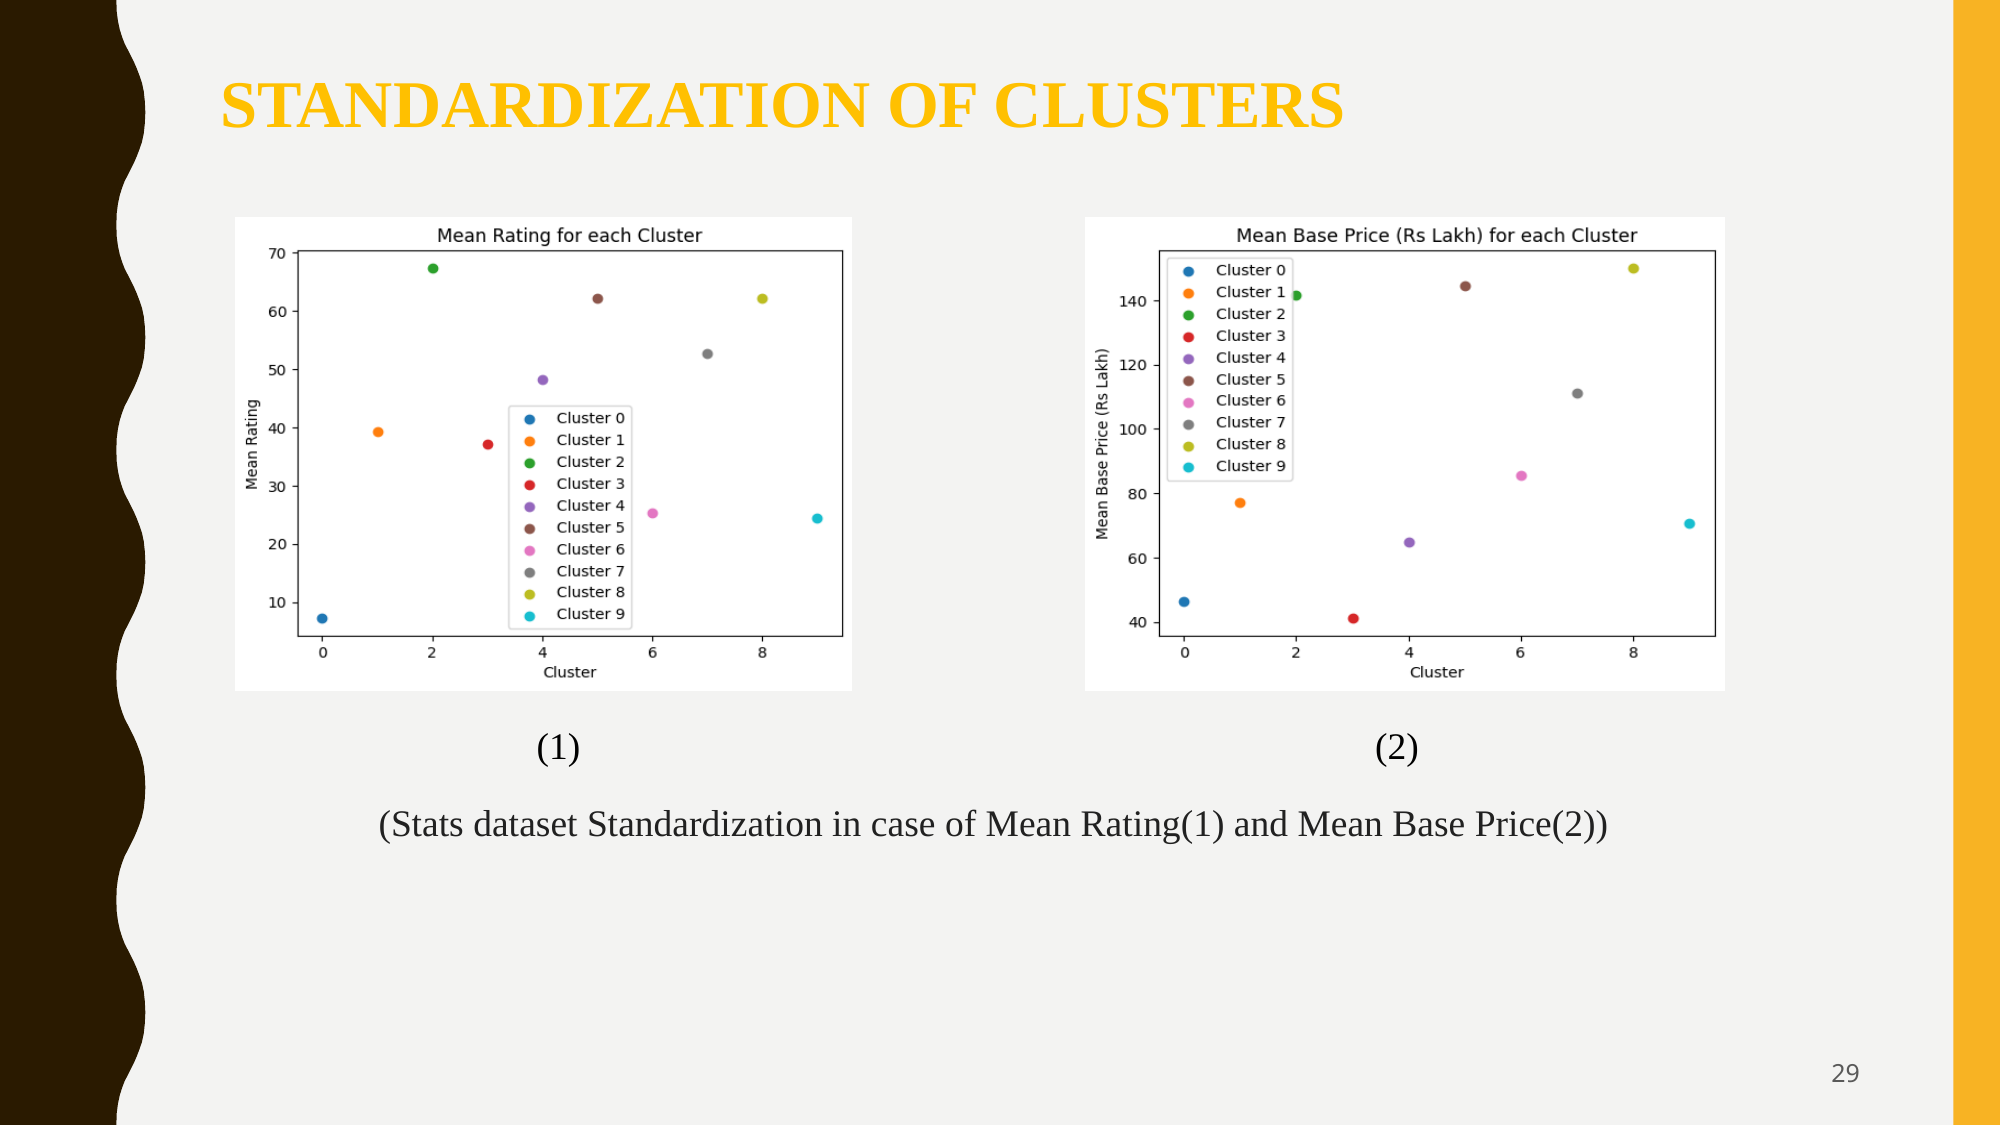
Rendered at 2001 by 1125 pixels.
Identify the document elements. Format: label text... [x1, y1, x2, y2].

picture [1085, 216, 1726, 692]
slide_number ‹#› [1412, 1045, 1875, 1103]
title STANDARDIZATION OF CLUSTERS [205, 62, 1875, 167]
text_box (2) [1360, 714, 1436, 775]
text_box (1) [521, 714, 597, 775]
picture [235, 216, 853, 692]
text_box (Stats dataset Standardization in case of Mean Rating(1) and Mean Base Price(2)) [363, 791, 1678, 852]
